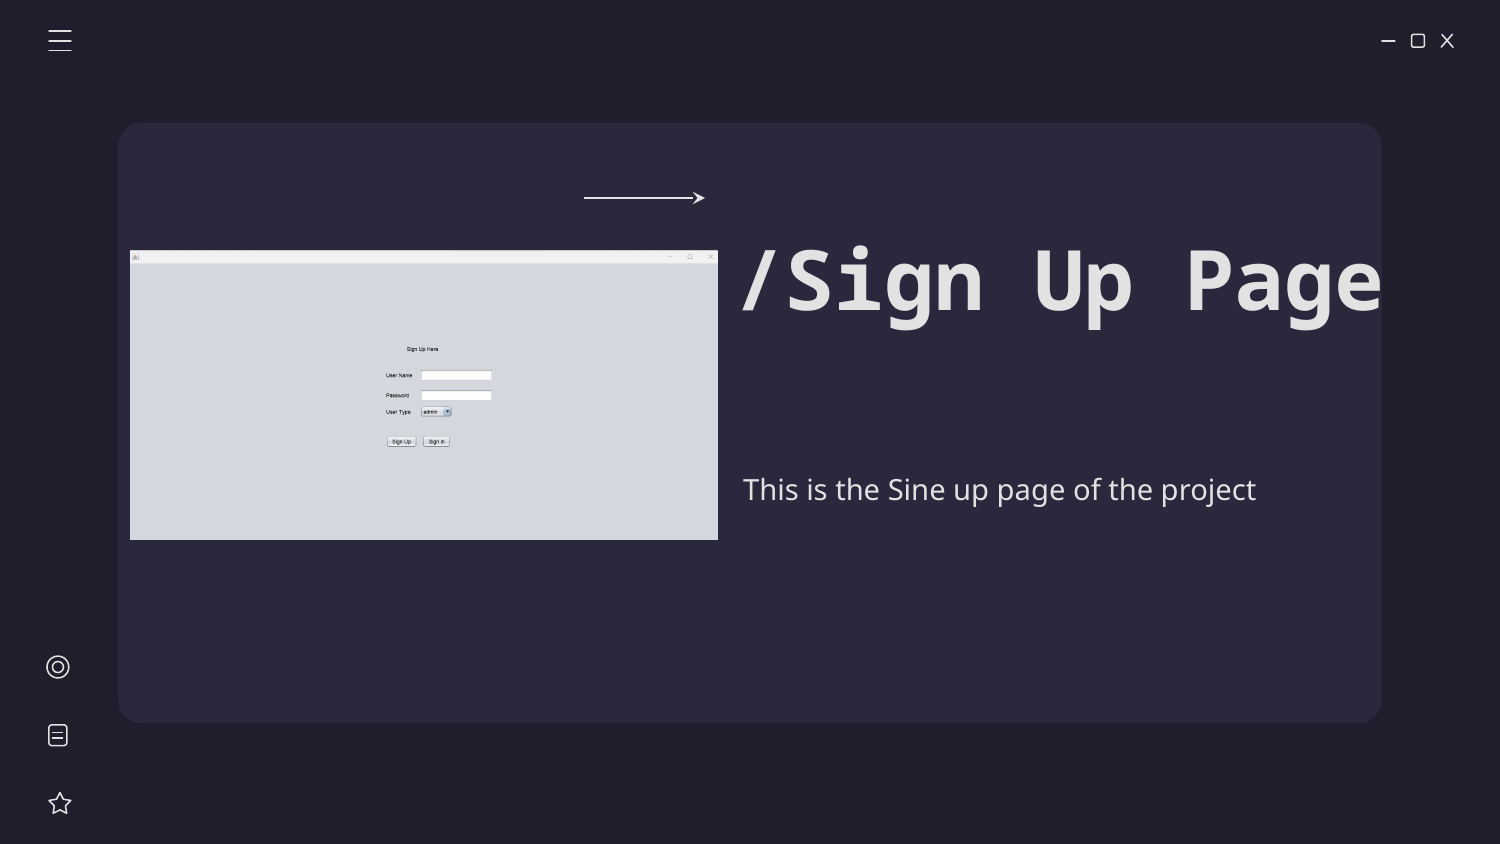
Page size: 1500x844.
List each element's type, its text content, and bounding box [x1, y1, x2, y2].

title /Sign Up Page [719, 212, 1463, 343]
subtitle This is the Sine up page of the project [728, 358, 1322, 619]
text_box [48, 30, 72, 51]
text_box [46, 655, 72, 814]
text_box [46, 27, 74, 32]
picture [130, 250, 718, 540]
